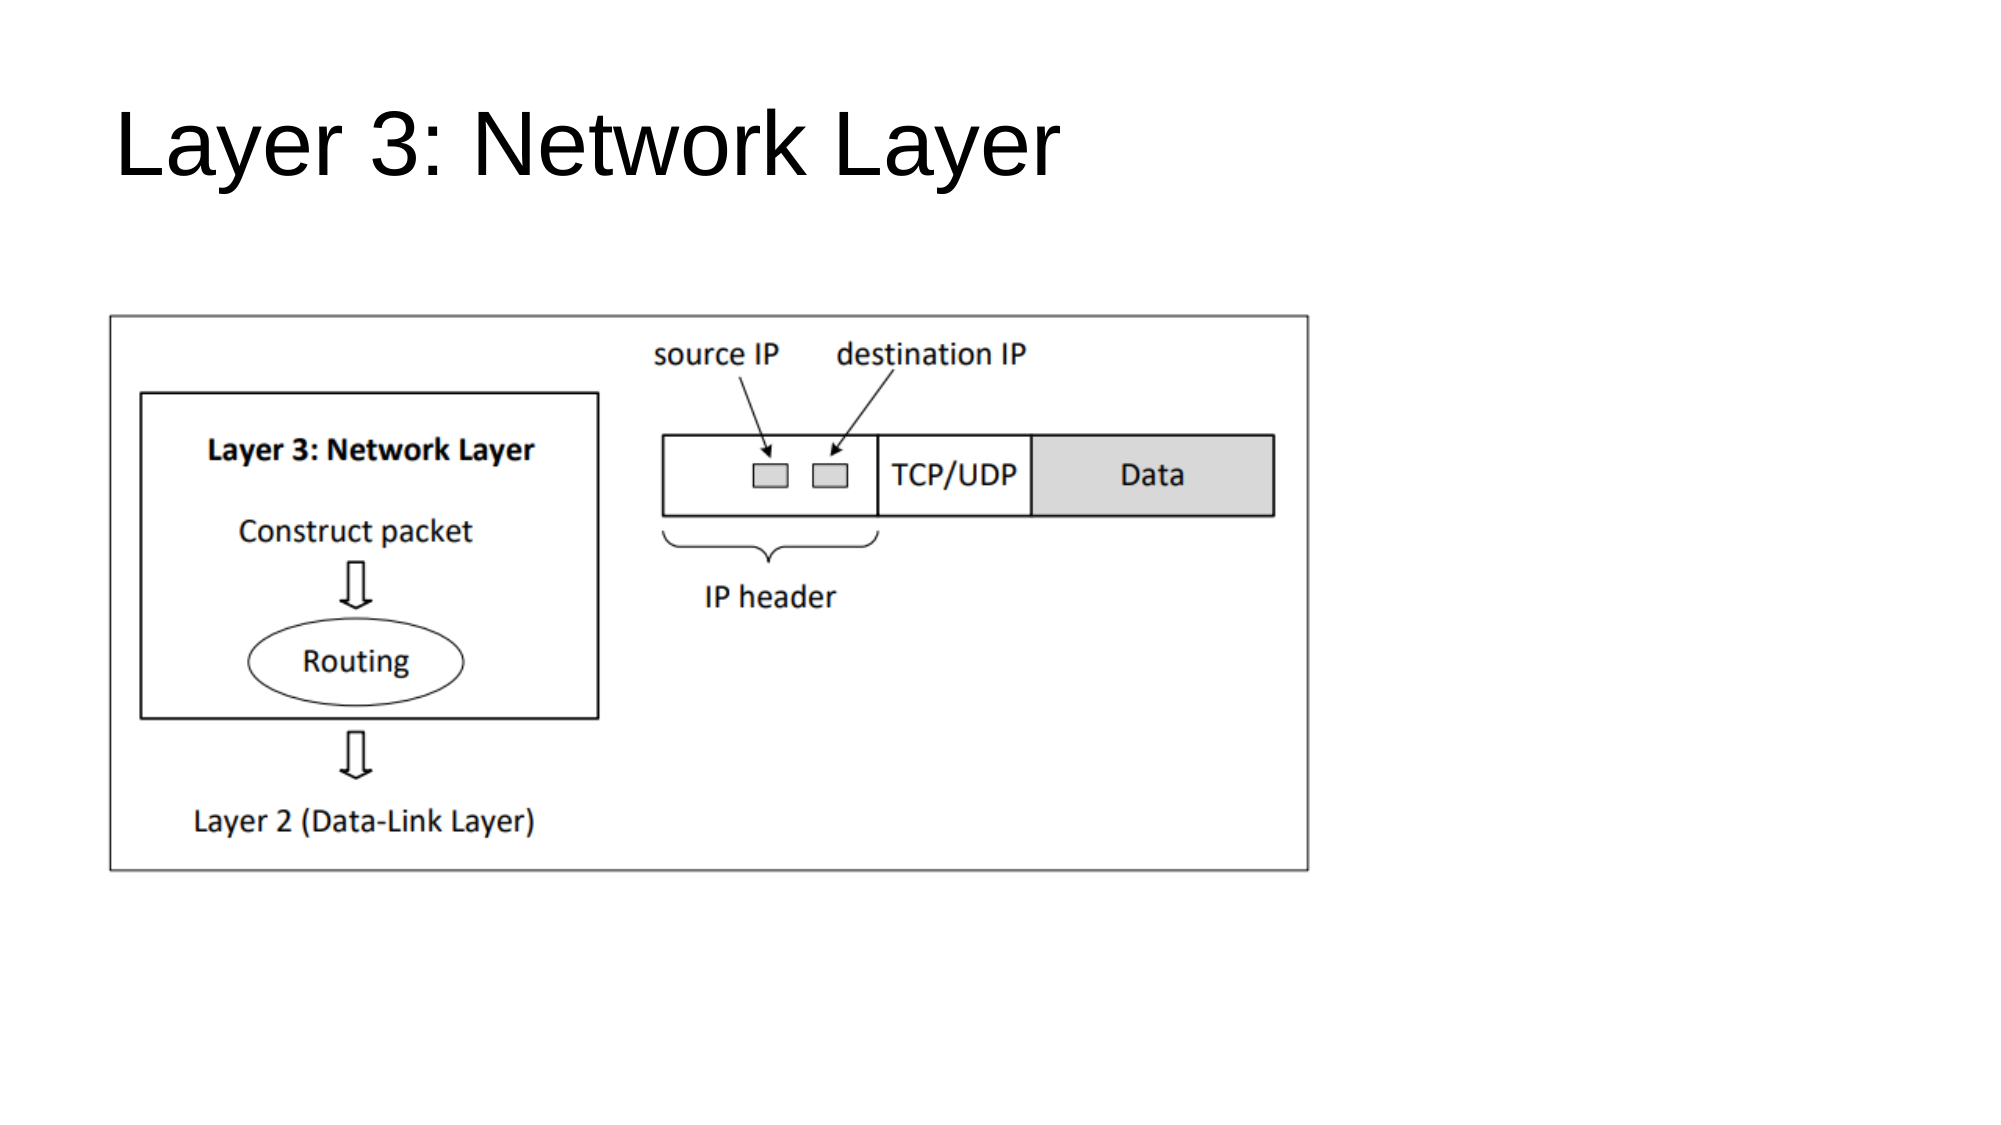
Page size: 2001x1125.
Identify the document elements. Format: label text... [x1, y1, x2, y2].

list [99, 299, 1321, 896]
title Layer 3: Network Layer [99, 45, 1900, 233]
